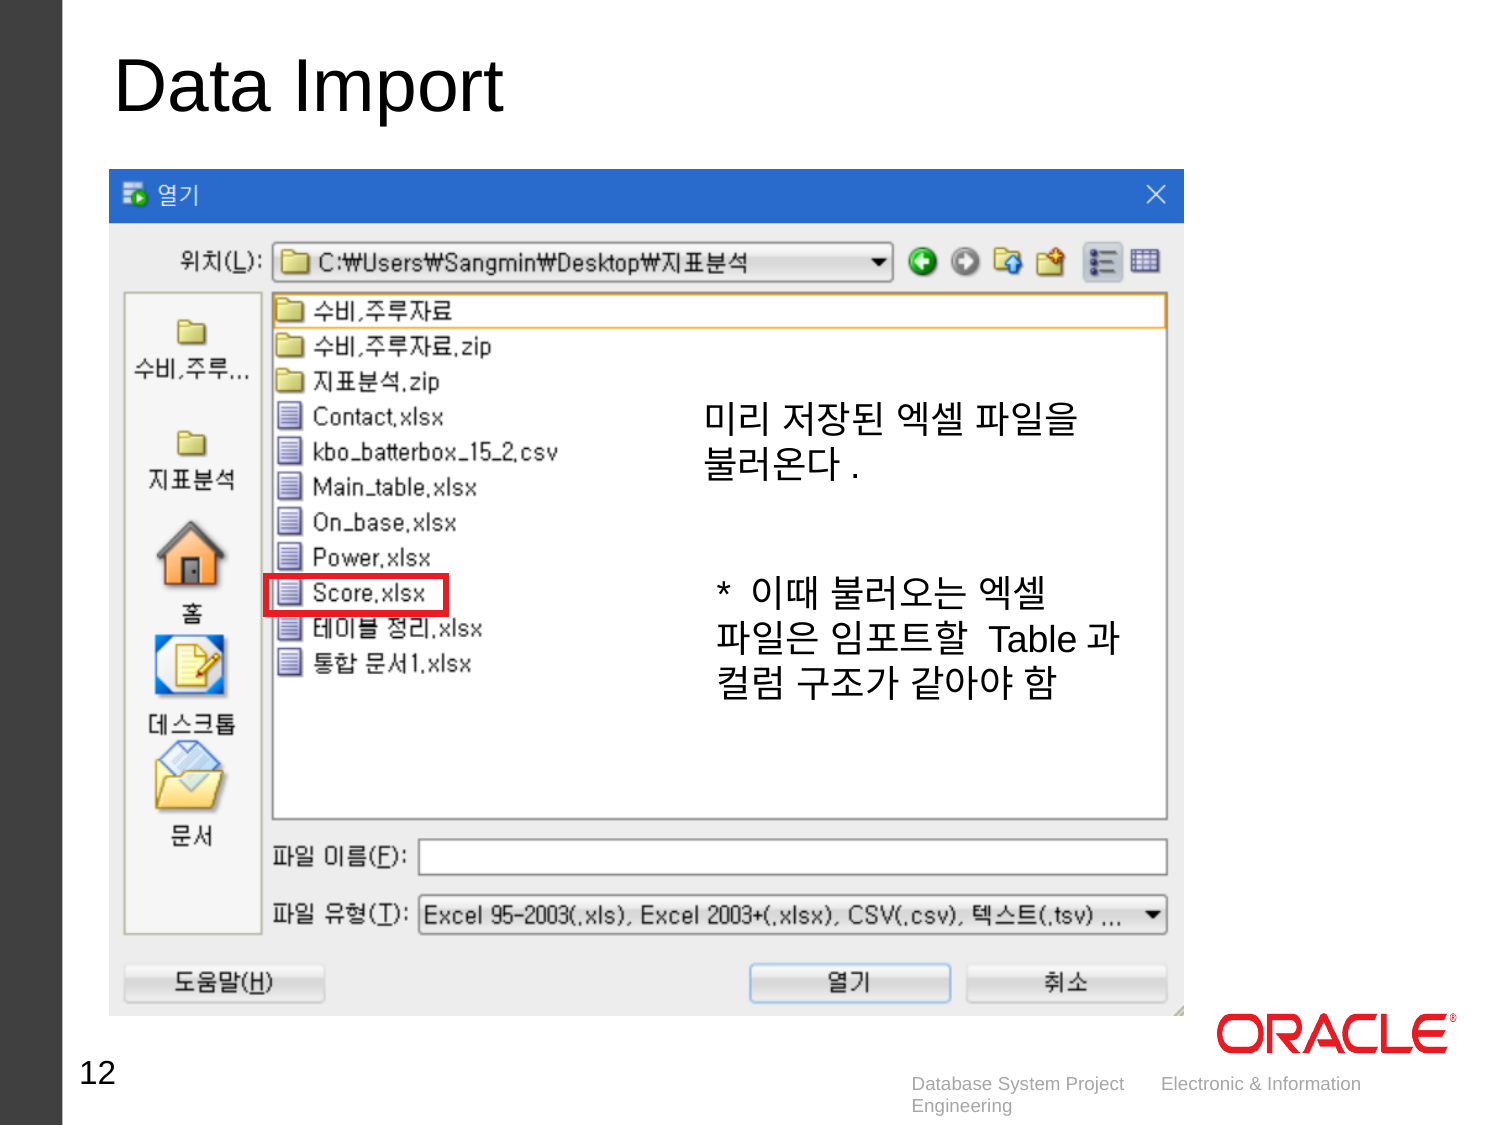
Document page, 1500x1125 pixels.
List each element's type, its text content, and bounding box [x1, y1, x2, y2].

picture [1343, 1081, 1348, 1089]
picture [1212, 977, 1461, 1089]
picture [1291, 1081, 1296, 1089]
picture [1212, 1081, 1217, 1089]
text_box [109, 169, 1184, 1016]
text_box Data Import [98, 28, 1105, 134]
slide_number 12 [60, 1039, 132, 1104]
